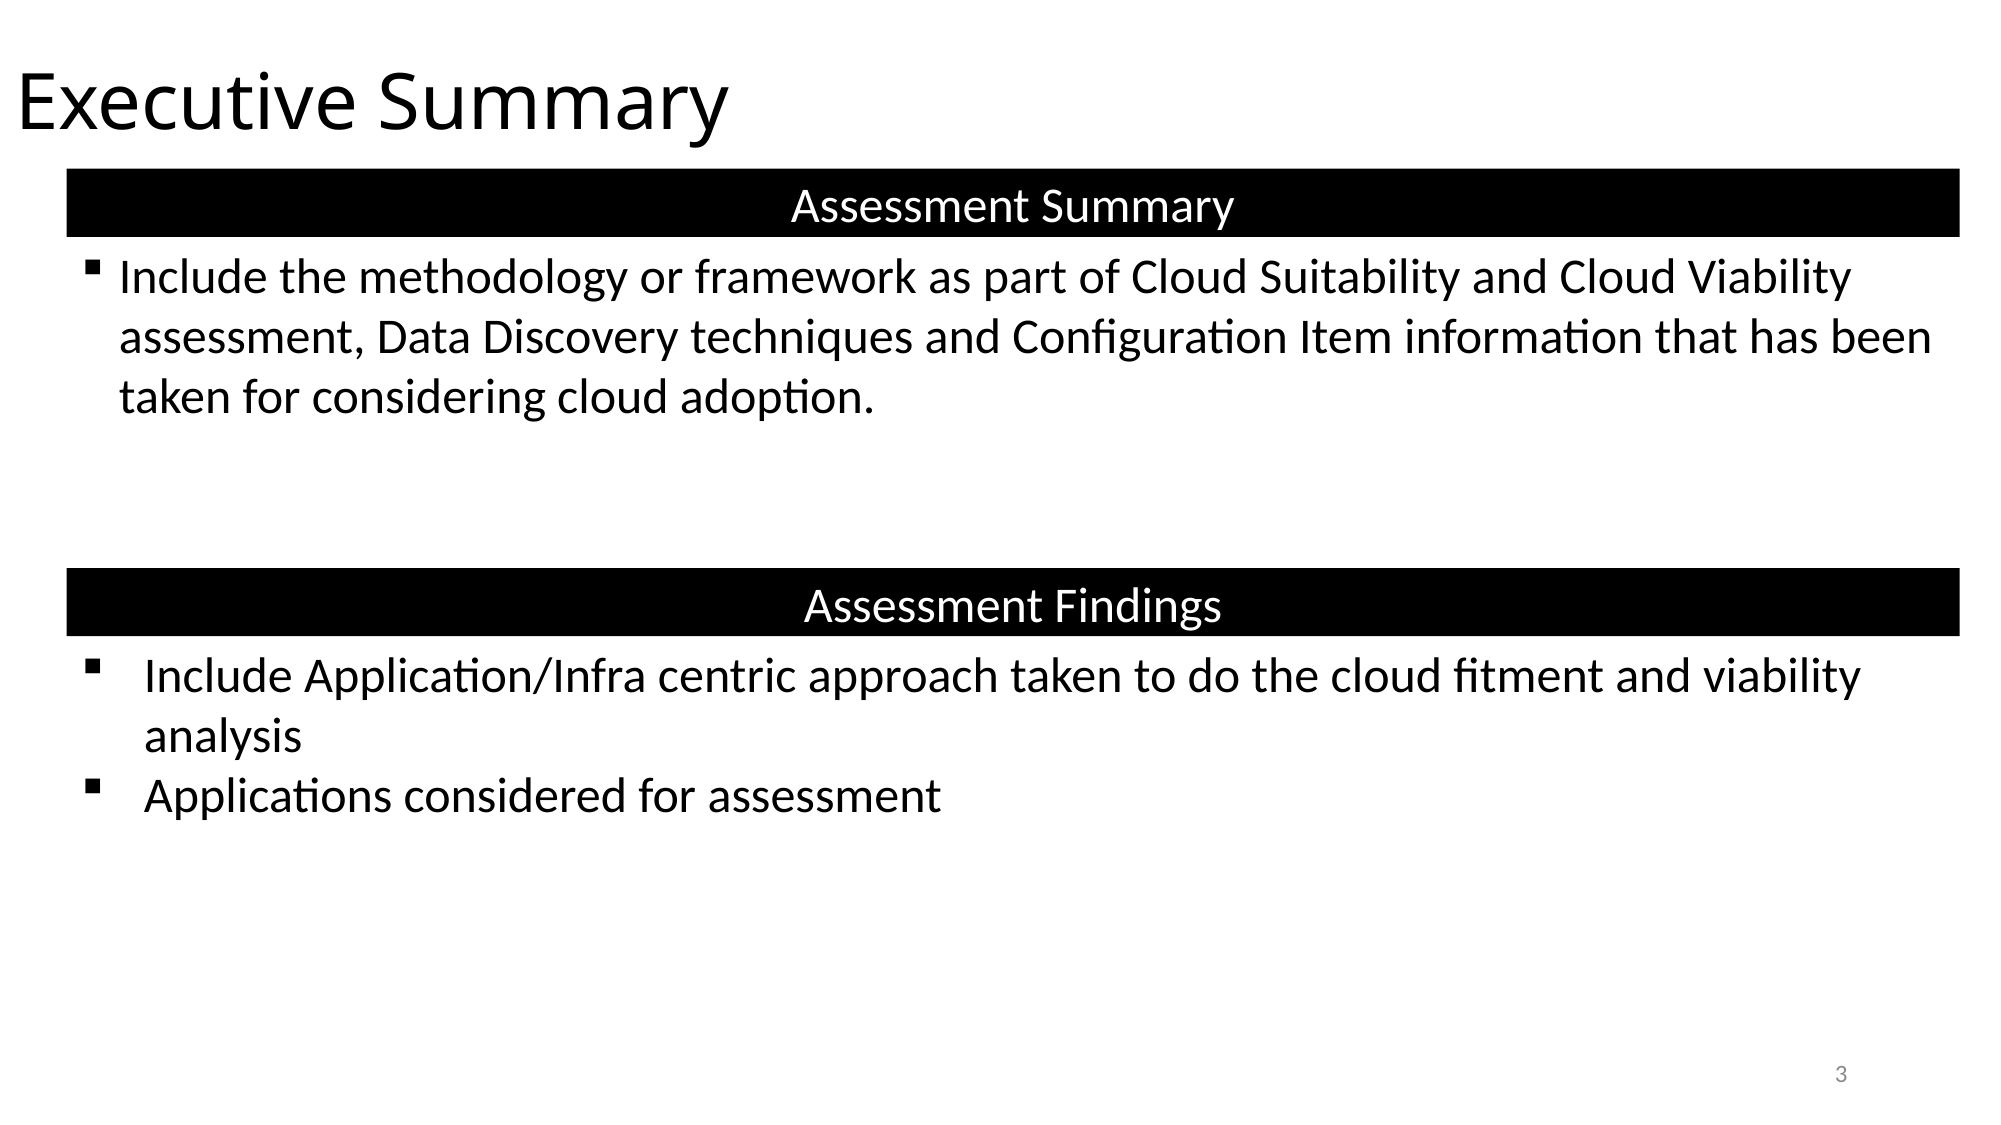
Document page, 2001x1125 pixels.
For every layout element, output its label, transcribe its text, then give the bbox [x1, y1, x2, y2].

slide_number 3 [1412, 1042, 1863, 1103]
title Executive Summary [0, 54, 1852, 154]
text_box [66, 168, 1960, 548]
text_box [66, 568, 1960, 1015]
